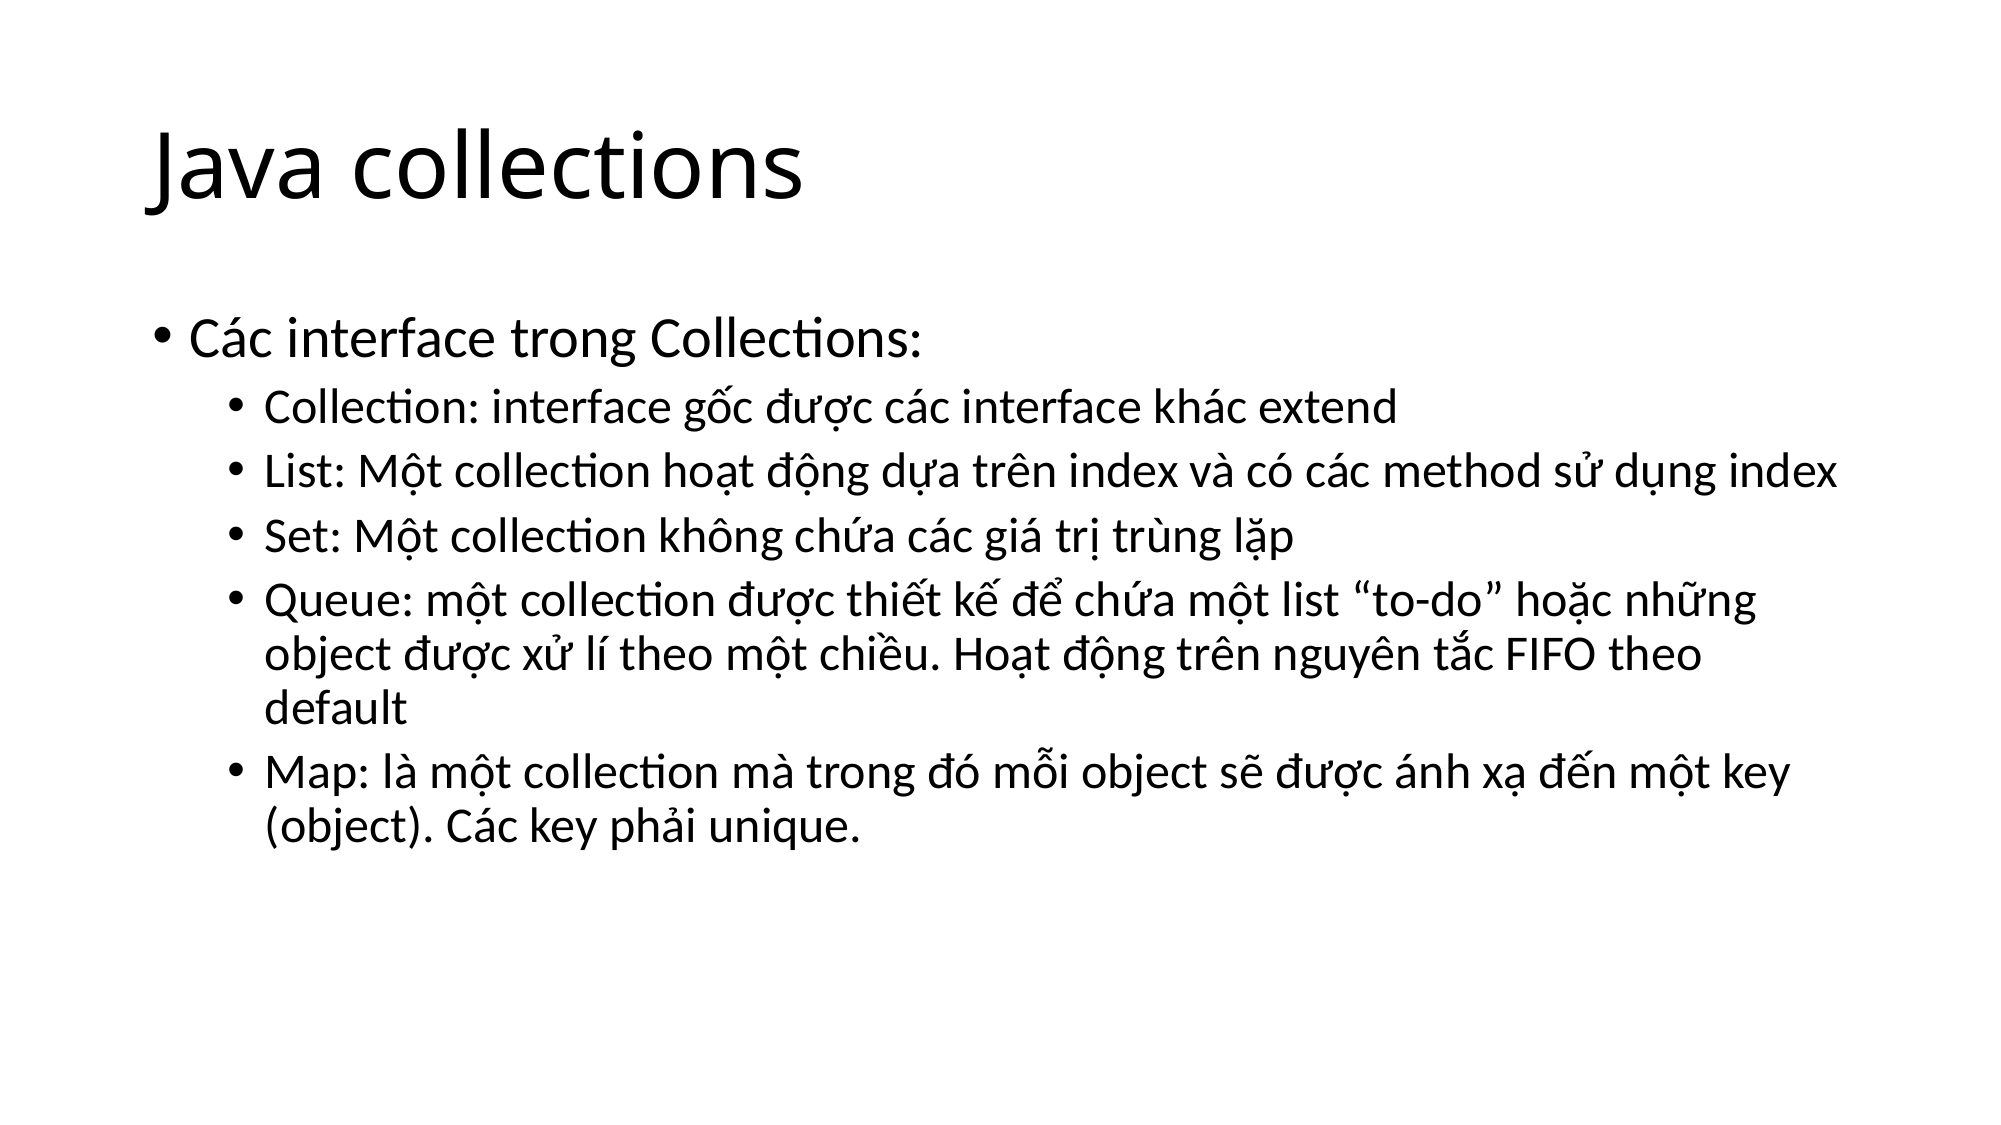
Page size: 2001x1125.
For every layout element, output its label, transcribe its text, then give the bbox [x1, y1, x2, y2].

title Java collections [137, 59, 1863, 278]
list Các interface trong Collections: Collection: interface gốc được các interface khác extend List: Một collection hoạt động dựa trên index và có các method sử dụng index Set: Một collection không chứa các giá trị trùng lặp Queue: một collection được thiết kế để chứa một list “to-do” hoặc những object được xử lí theo một chiều. Hoạt động trên nguyên tắc FIFO theo default Map: là một collection mà trong đó mỗi object sẽ được ánh xạ đến một key (object). Các key phải unique. [137, 299, 1863, 1014]
